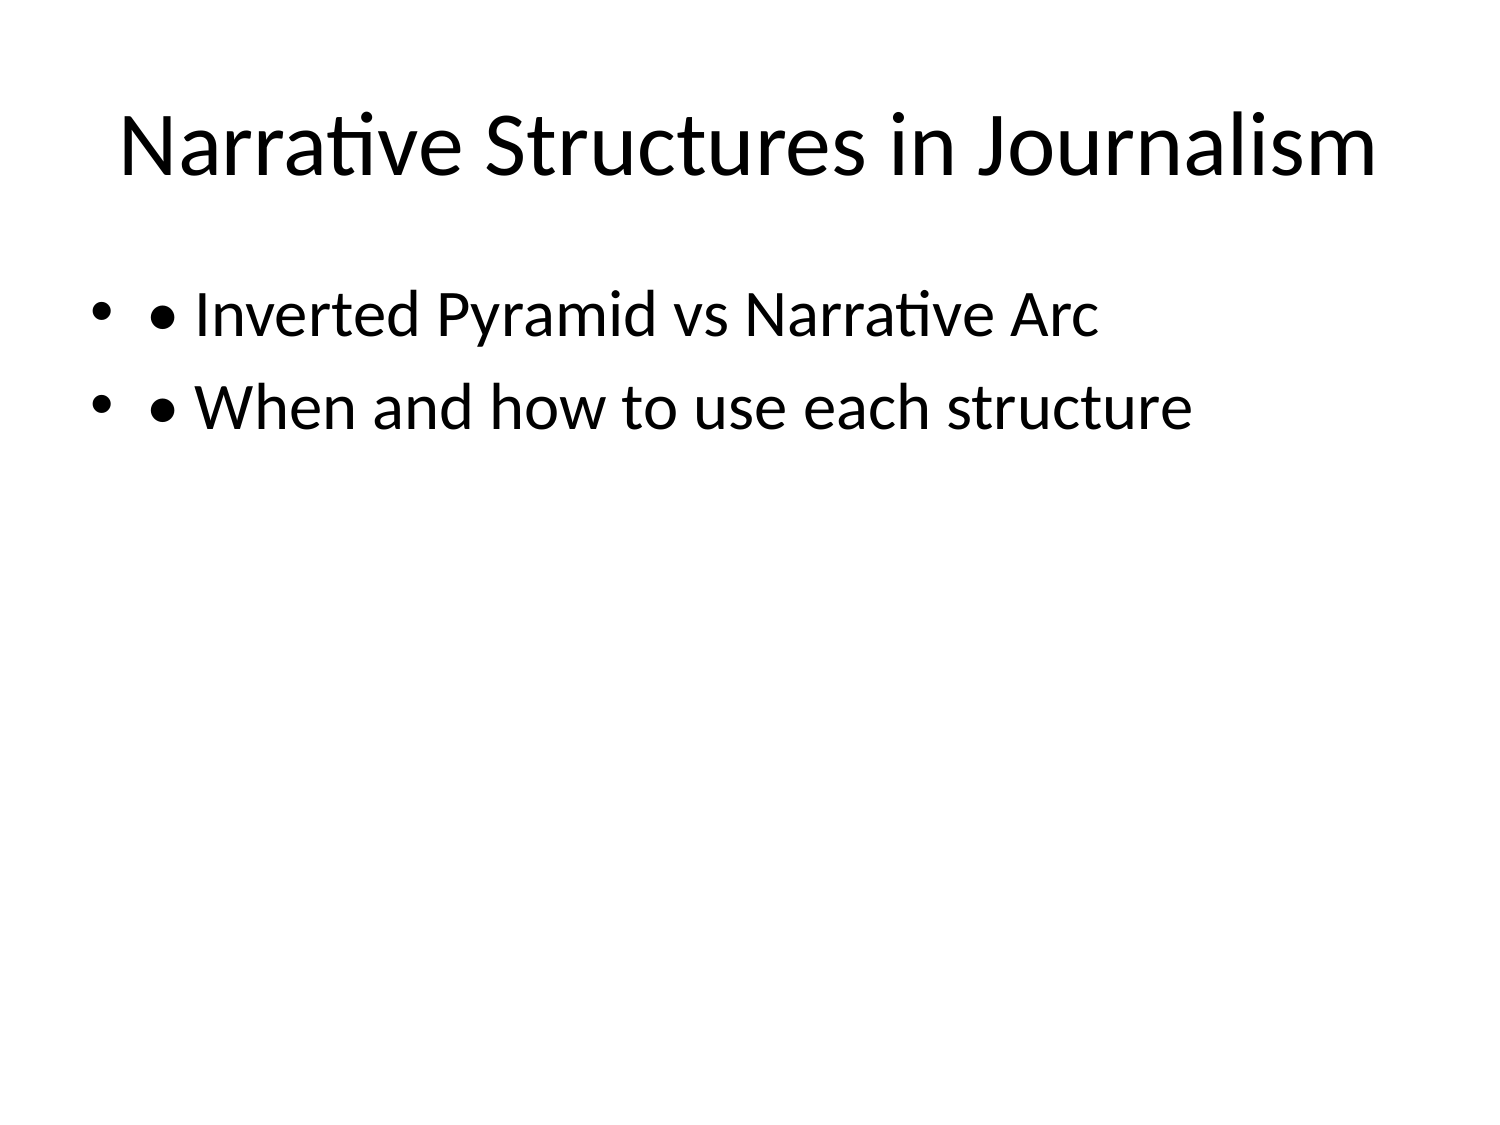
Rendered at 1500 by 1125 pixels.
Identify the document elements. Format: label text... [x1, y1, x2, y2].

list • Inverted Pyramid vs Narrative Arc • When and how to use each structure [75, 262, 1425, 1005]
title Narrative Structures in Journalism [75, 45, 1425, 233]
